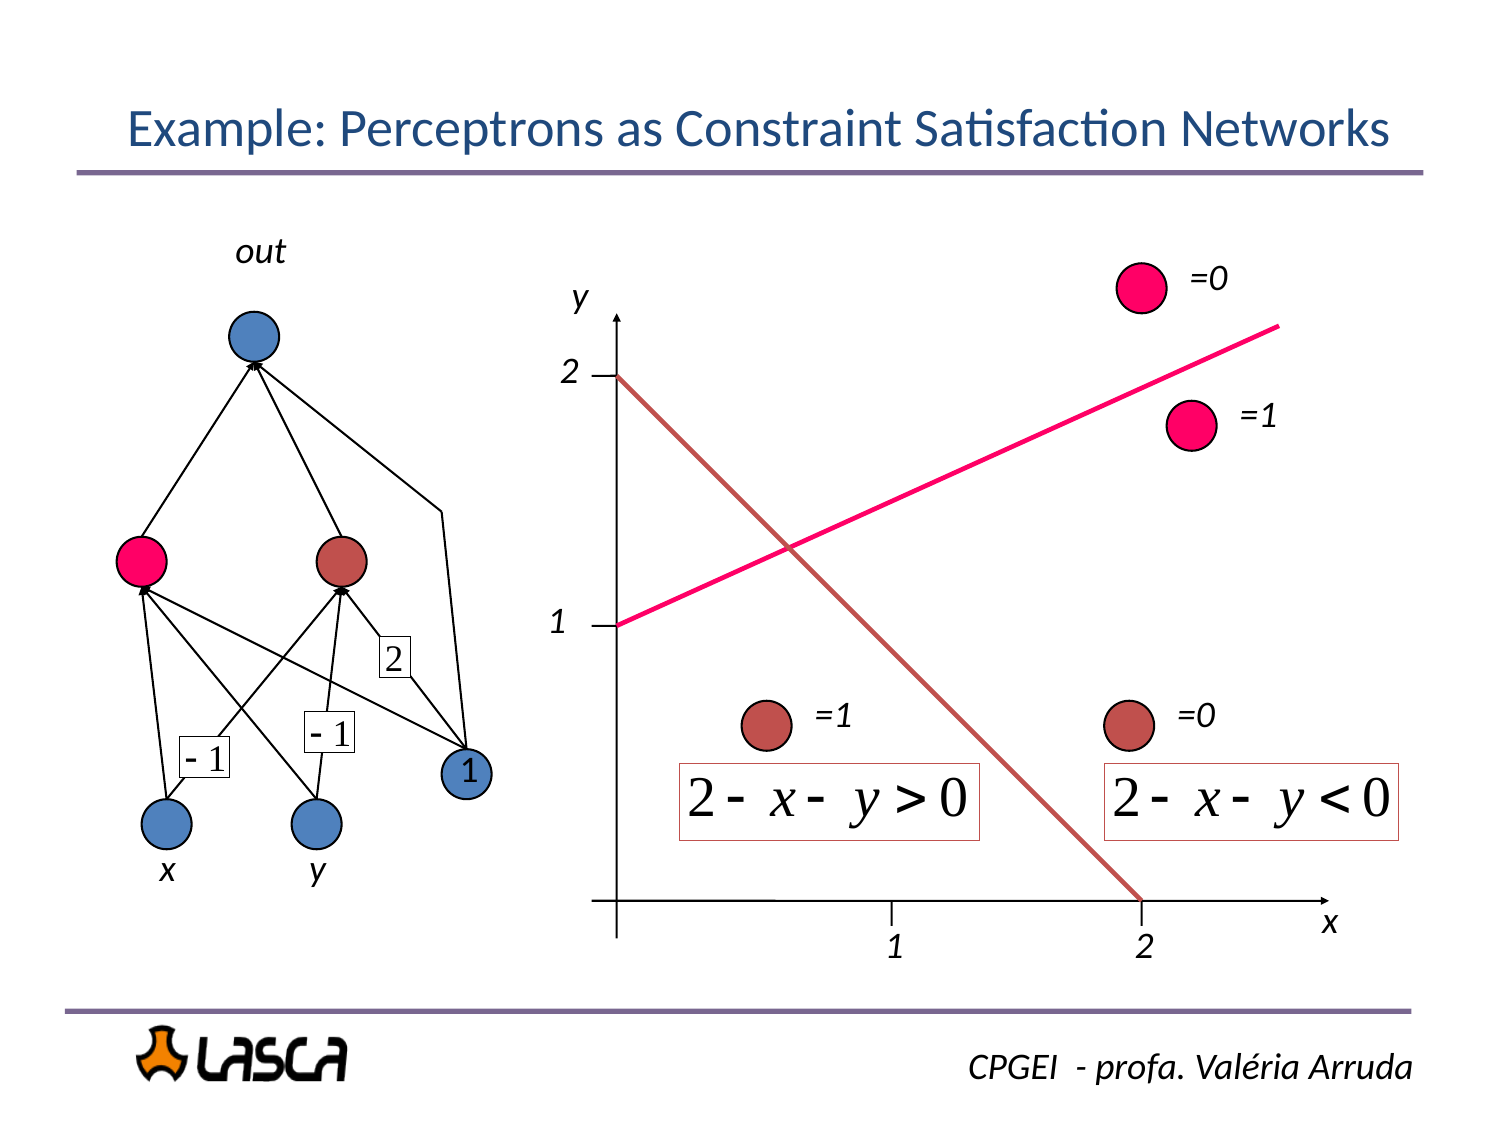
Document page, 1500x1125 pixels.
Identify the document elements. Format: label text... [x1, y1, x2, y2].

text_box [229, 311, 280, 362]
text_box [254, 361, 442, 512]
text_box x [1307, 888, 1354, 948]
text_box y [294, 836, 341, 897]
text_box 1 [532, 588, 581, 648]
text_box =0 [1162, 682, 1230, 743]
text_box [1104, 700, 1155, 751]
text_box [178, 736, 230, 778]
text_box out [220, 219, 302, 279]
text_box [316, 536, 367, 587]
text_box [678, 763, 980, 841]
text_box [341, 586, 379, 636]
text_box [283, 586, 341, 657]
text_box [1103, 763, 1399, 841]
text_box [741, 700, 792, 751]
text_box [1116, 263, 1167, 314]
picture [123, 1011, 359, 1102]
text_box 1 [444, 737, 494, 797]
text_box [303, 711, 355, 753]
text_box 2 [1119, 913, 1169, 973]
text_box 2 [544, 338, 594, 398]
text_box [378, 636, 411, 678]
text_box x [144, 836, 191, 897]
text_box [116, 536, 167, 587]
text_box [612, 313, 621, 375]
text_box =1 [799, 682, 868, 743]
text_box [141, 586, 466, 750]
text_box [138, 588, 167, 798]
text_box =1 [1224, 382, 1293, 443]
text_box =0 [1174, 245, 1243, 305]
text_box [141, 799, 192, 836]
text_box [291, 799, 342, 836]
text_box 1 [869, 913, 919, 973]
text_box y [556, 263, 604, 323]
text_box [1166, 400, 1217, 451]
text_box [330, 587, 343, 680]
text_box [141, 361, 254, 537]
text_box Example: Perceptrons as Constraint Satisfaction Networks [112, 30, 1455, 219]
